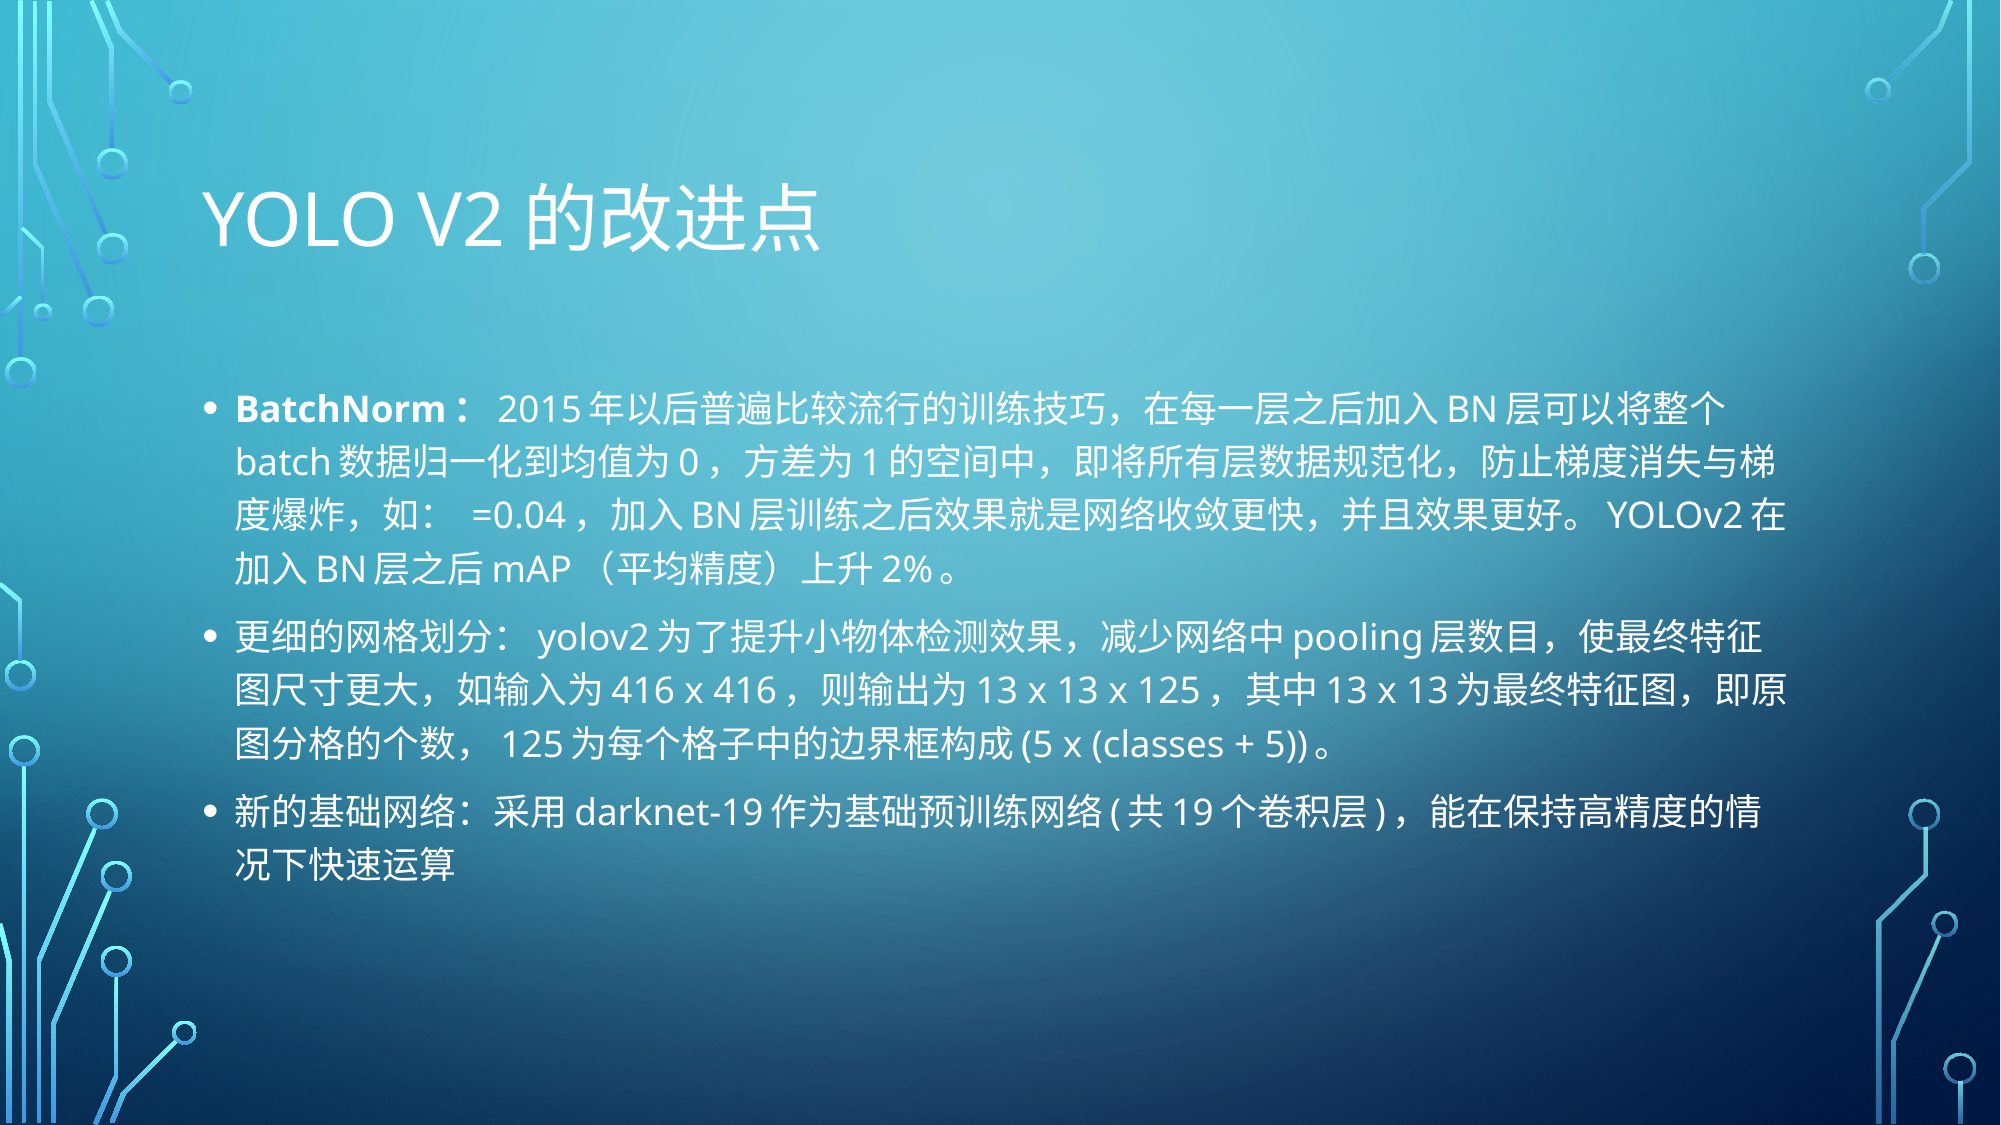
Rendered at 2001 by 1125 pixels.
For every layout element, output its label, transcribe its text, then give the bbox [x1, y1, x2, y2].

title YOLO v2的改进点 [187, 101, 1813, 344]
